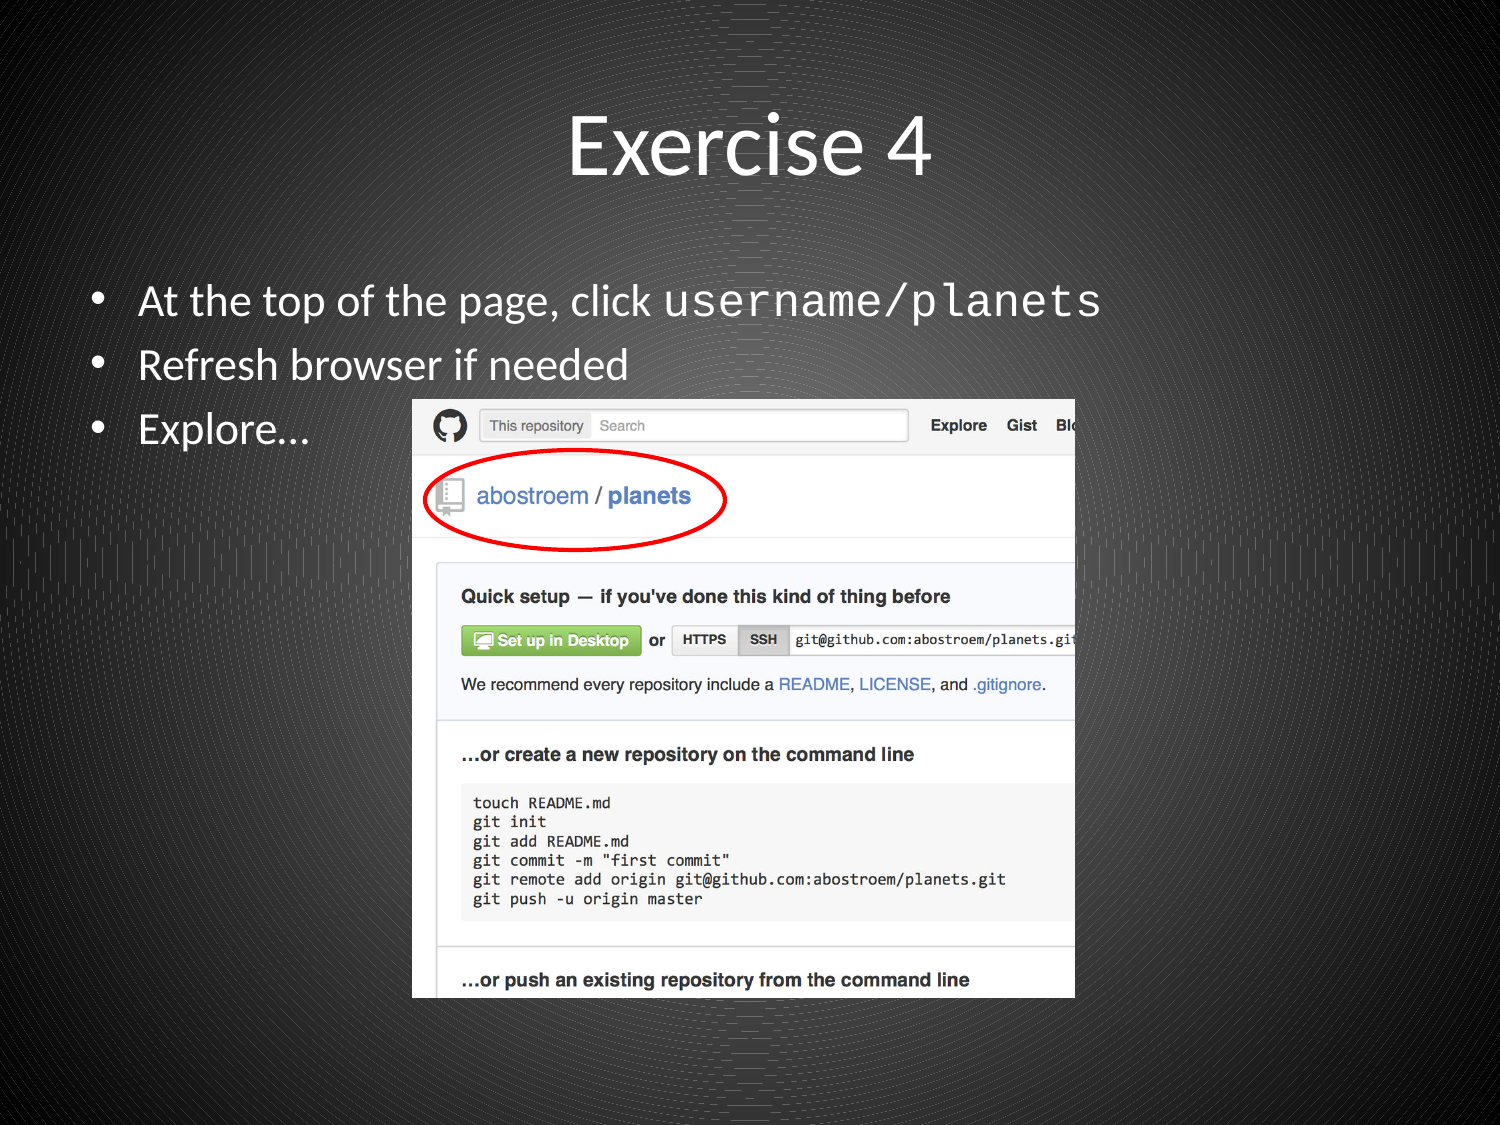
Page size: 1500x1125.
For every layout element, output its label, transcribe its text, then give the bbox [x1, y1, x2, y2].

list At the top of the page, click username/planets Refresh browser if needed Explore… [75, 262, 1413, 463]
title Exercise 4 [75, 45, 1425, 233]
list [412, 399, 1076, 999]
